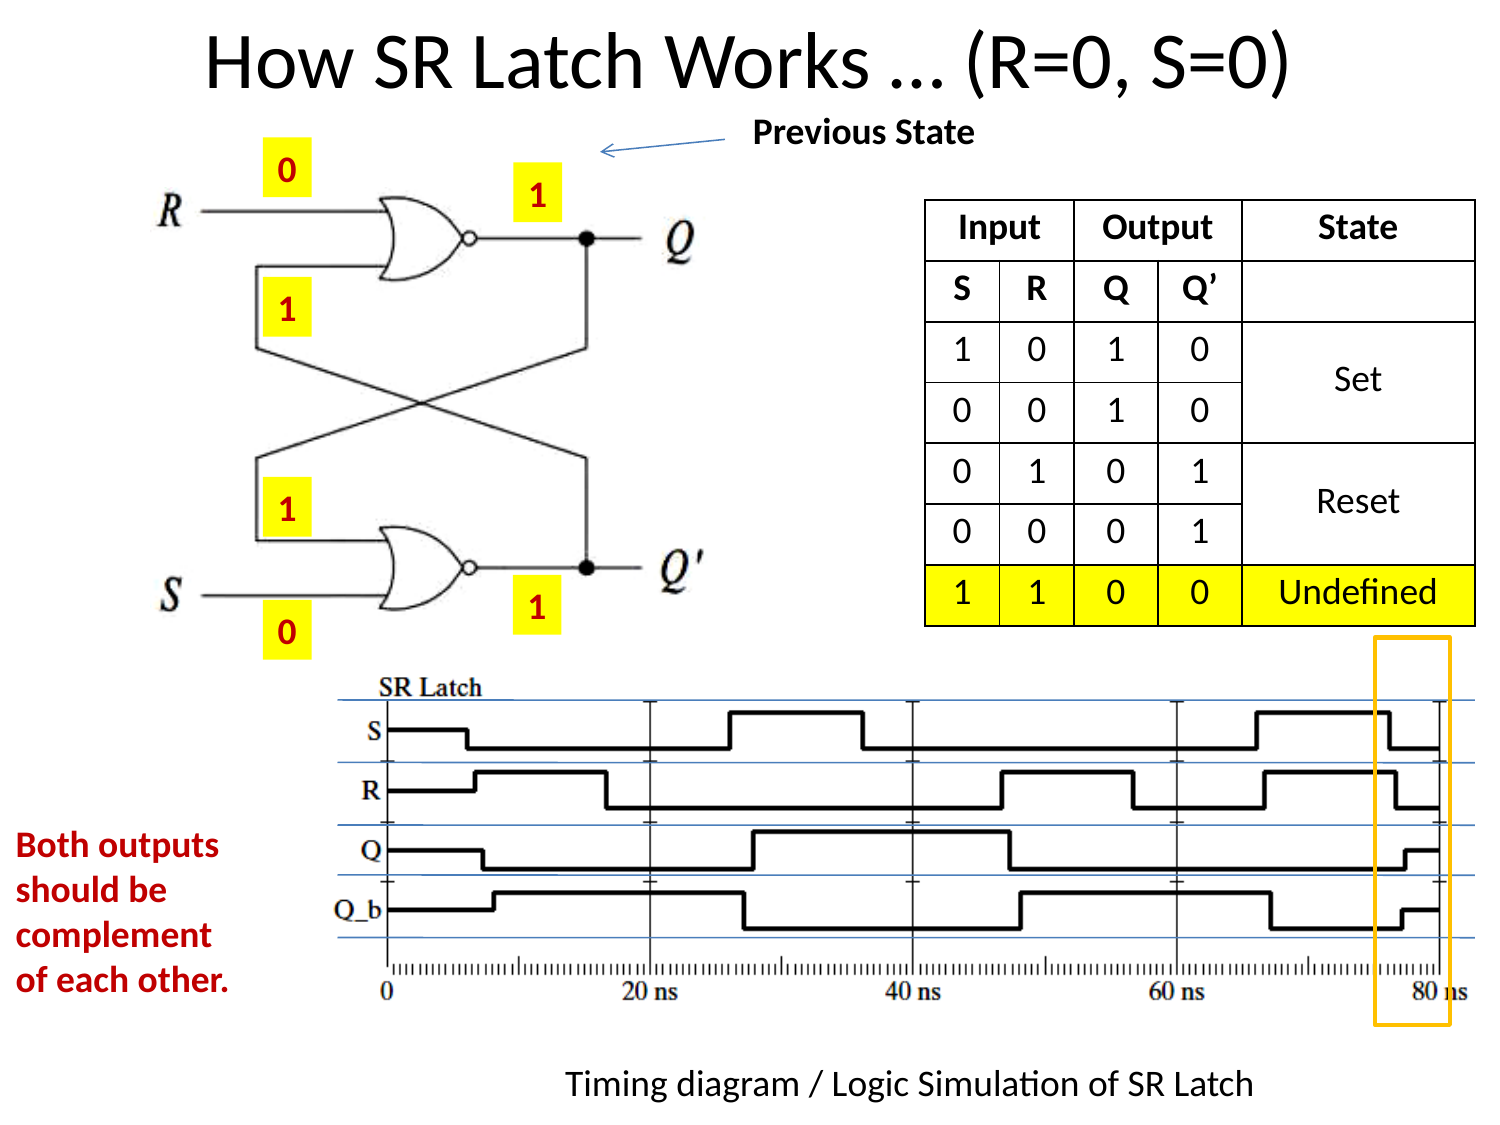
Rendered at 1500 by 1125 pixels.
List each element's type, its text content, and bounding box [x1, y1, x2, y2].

table_cell 0 [1159, 383, 1241, 442]
table_cell Q’ [1159, 262, 1241, 321]
text_box Timing diagram / Logic Simulation of SR Latch [550, 1051, 1271, 1112]
table_cell 1 [1000, 566, 1073, 625]
table_header Input [926, 201, 1073, 260]
table_cell 0 [1000, 323, 1073, 382]
table_cell 1 [926, 566, 999, 625]
table_cell 0 [1159, 566, 1241, 625]
table_cell Set [1243, 323, 1474, 442]
table_cell [1243, 262, 1474, 321]
text_box 0 [262, 137, 312, 185]
text_box [1373, 635, 1452, 660]
table_cell 1 [1159, 444, 1241, 503]
table_cell R [1000, 262, 1073, 321]
table_cell 0 [1000, 383, 1073, 442]
table_cell 1 [1075, 383, 1157, 442]
table_cell 1 [1075, 323, 1157, 382]
table_cell Reset [1243, 444, 1474, 564]
table_cell 0 [926, 505, 999, 564]
table_cell Undefined [1243, 566, 1474, 625]
table_cell Q [1075, 262, 1157, 321]
table_cell 0 [1159, 323, 1241, 382]
table_cell 0 [1000, 505, 1073, 564]
table_cell 1 [1159, 505, 1241, 564]
title How SR Latch Works … (R=0, S=0) [75, 0, 1425, 113]
text_box Both outputs should be complement of each other. [0, 812, 246, 1008]
text_box 1 [513, 162, 563, 185]
picture [326, 662, 1476, 1019]
table_cell 0 [1075, 505, 1157, 564]
text_box Previous State [738, 99, 991, 160]
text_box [599, 139, 726, 153]
table_cell 0 [1075, 444, 1157, 503]
table_header State [1243, 201, 1474, 260]
table_cell 0 [1075, 566, 1157, 625]
table_cell S [926, 262, 999, 321]
picture [149, 187, 716, 623]
table_cell 0 [926, 444, 999, 503]
table_cell 1 [1000, 444, 1073, 503]
table_cell 0 [926, 383, 999, 442]
text_box 0 [262, 632, 312, 660]
table_header Output [1075, 201, 1241, 260]
table_cell 1 [926, 323, 999, 382]
